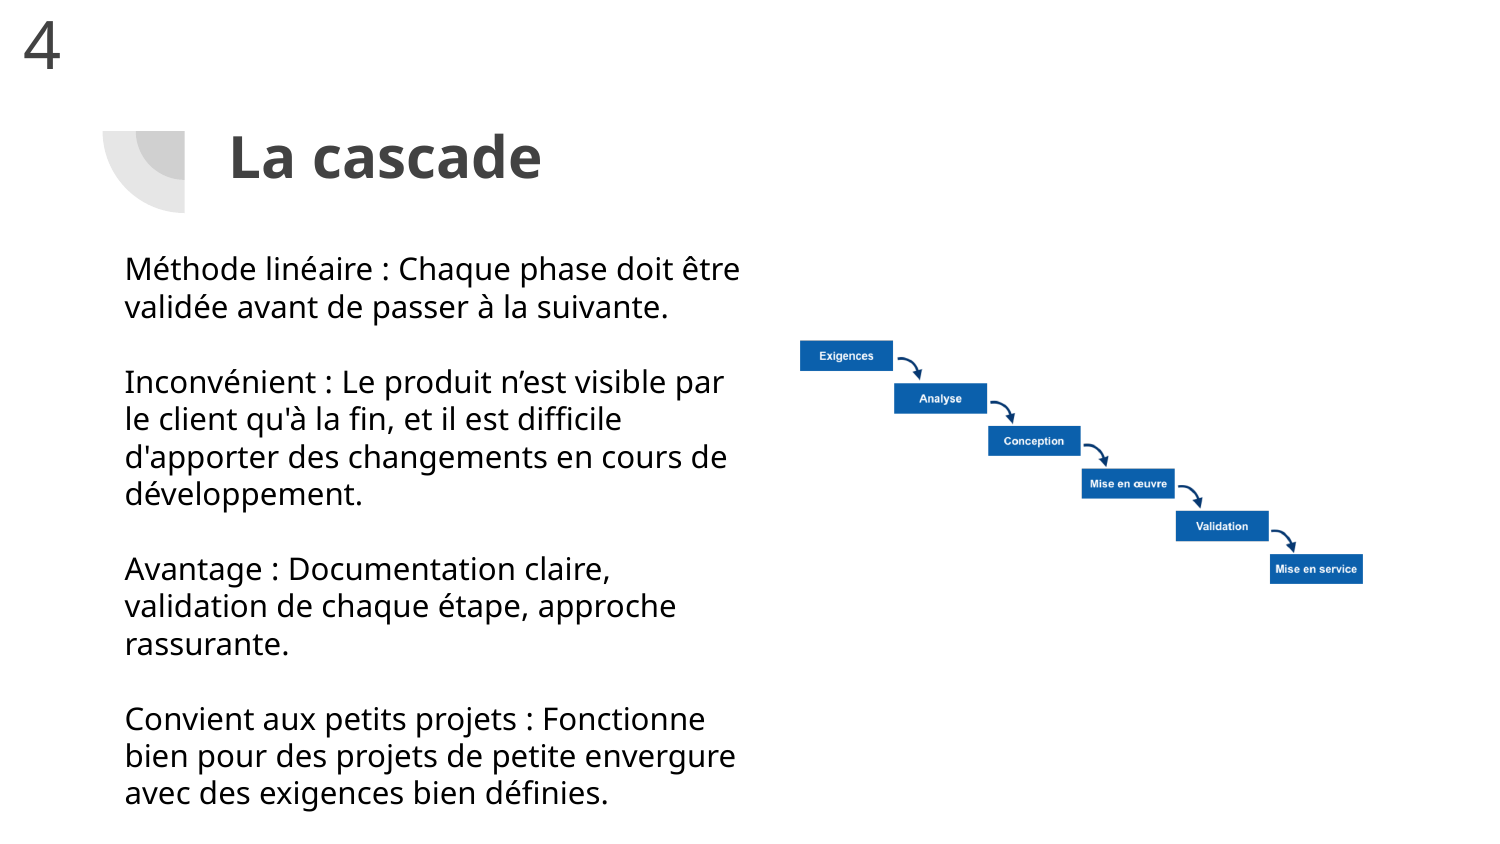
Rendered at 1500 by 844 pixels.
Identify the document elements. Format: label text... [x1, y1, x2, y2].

text_box 4 [8, 0, 92, 78]
picture [686, 335, 1477, 589]
title La cascade [213, 105, 1368, 269]
text_box Méthode linéaire : Chaque phase doit être validée avant de passer à la suivante. Inconvénient : Le produit n’est visible par le client qu'à la fin, et il est difficile d'apporter des changements en cours de développement. Avantage : Documentation claire, validation de chaque étape, approche rassurante. Convient aux petits projets : Fonctionne bien pour des projets de petite envergure avec des exigences bien définies. [109, 234, 762, 827]
